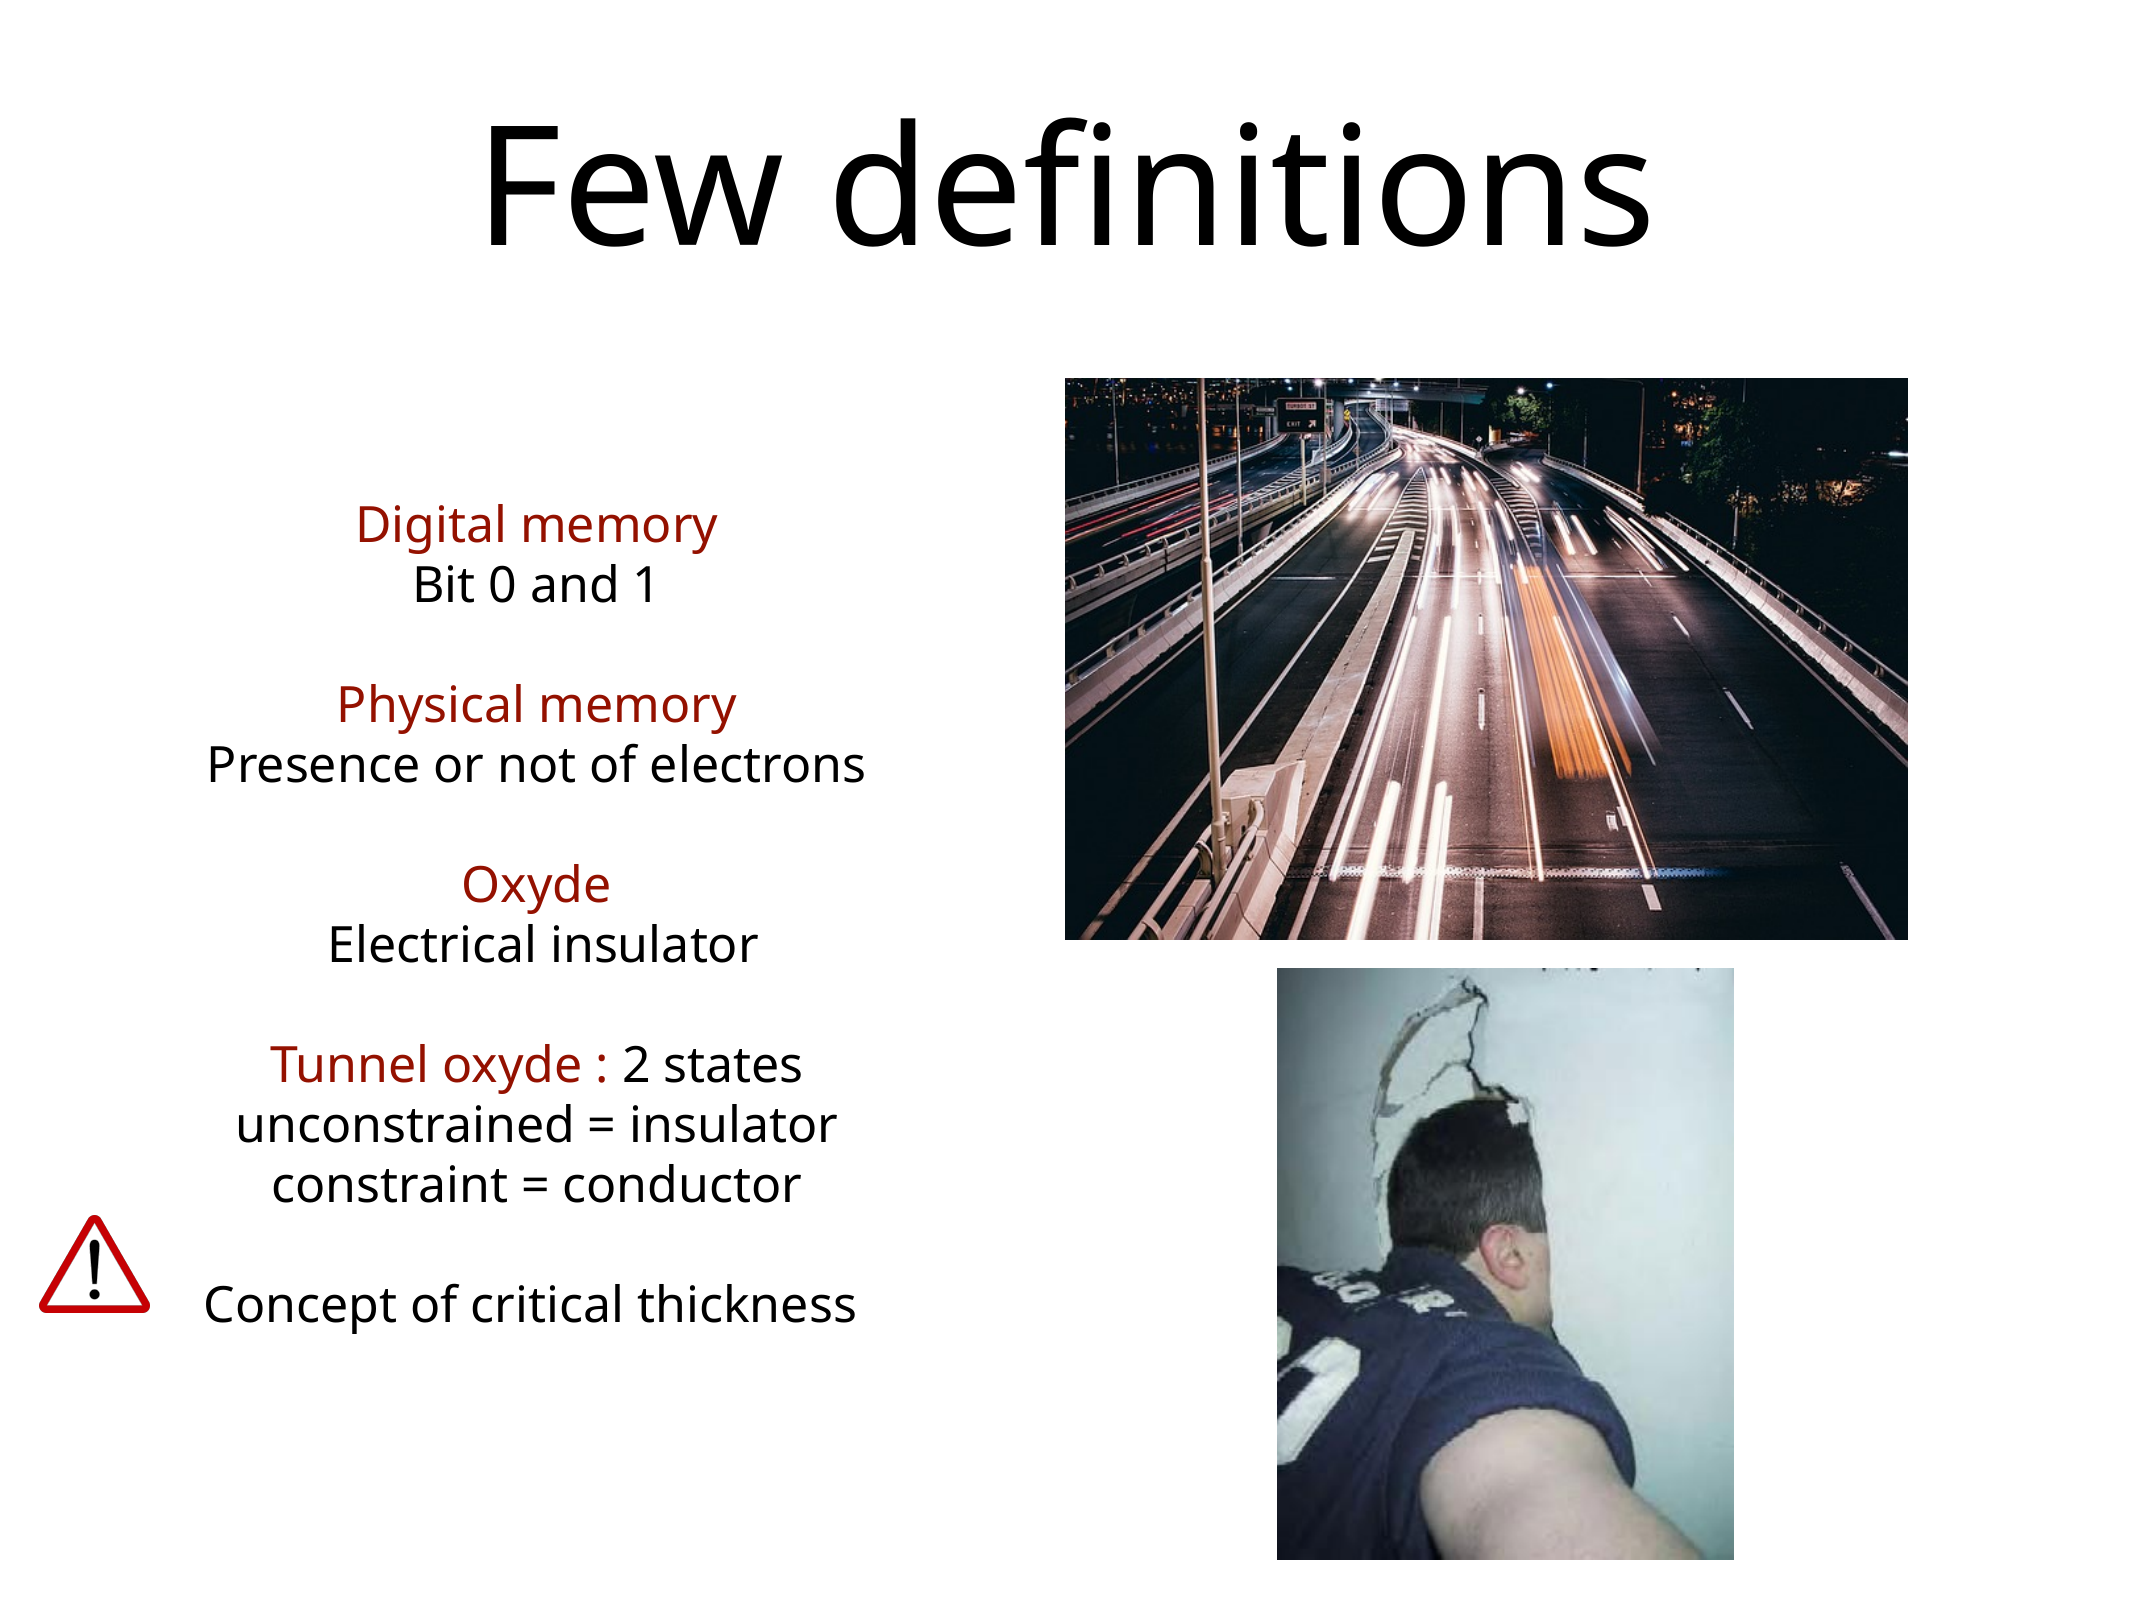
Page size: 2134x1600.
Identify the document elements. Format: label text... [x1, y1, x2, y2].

picture [38, 1215, 150, 1314]
title Few definitions [274, 58, 1860, 288]
picture [1064, 378, 1908, 940]
picture [1277, 968, 1734, 1561]
text_box Digital memory Bit 0 and 1 Physical memory Presence or not of electrons Oxyde Electrical insulator Tunnel oxyde : 2 states unconstrained = insulator constraint = conductor Concept of critical thickness [0, 483, 1076, 1521]
